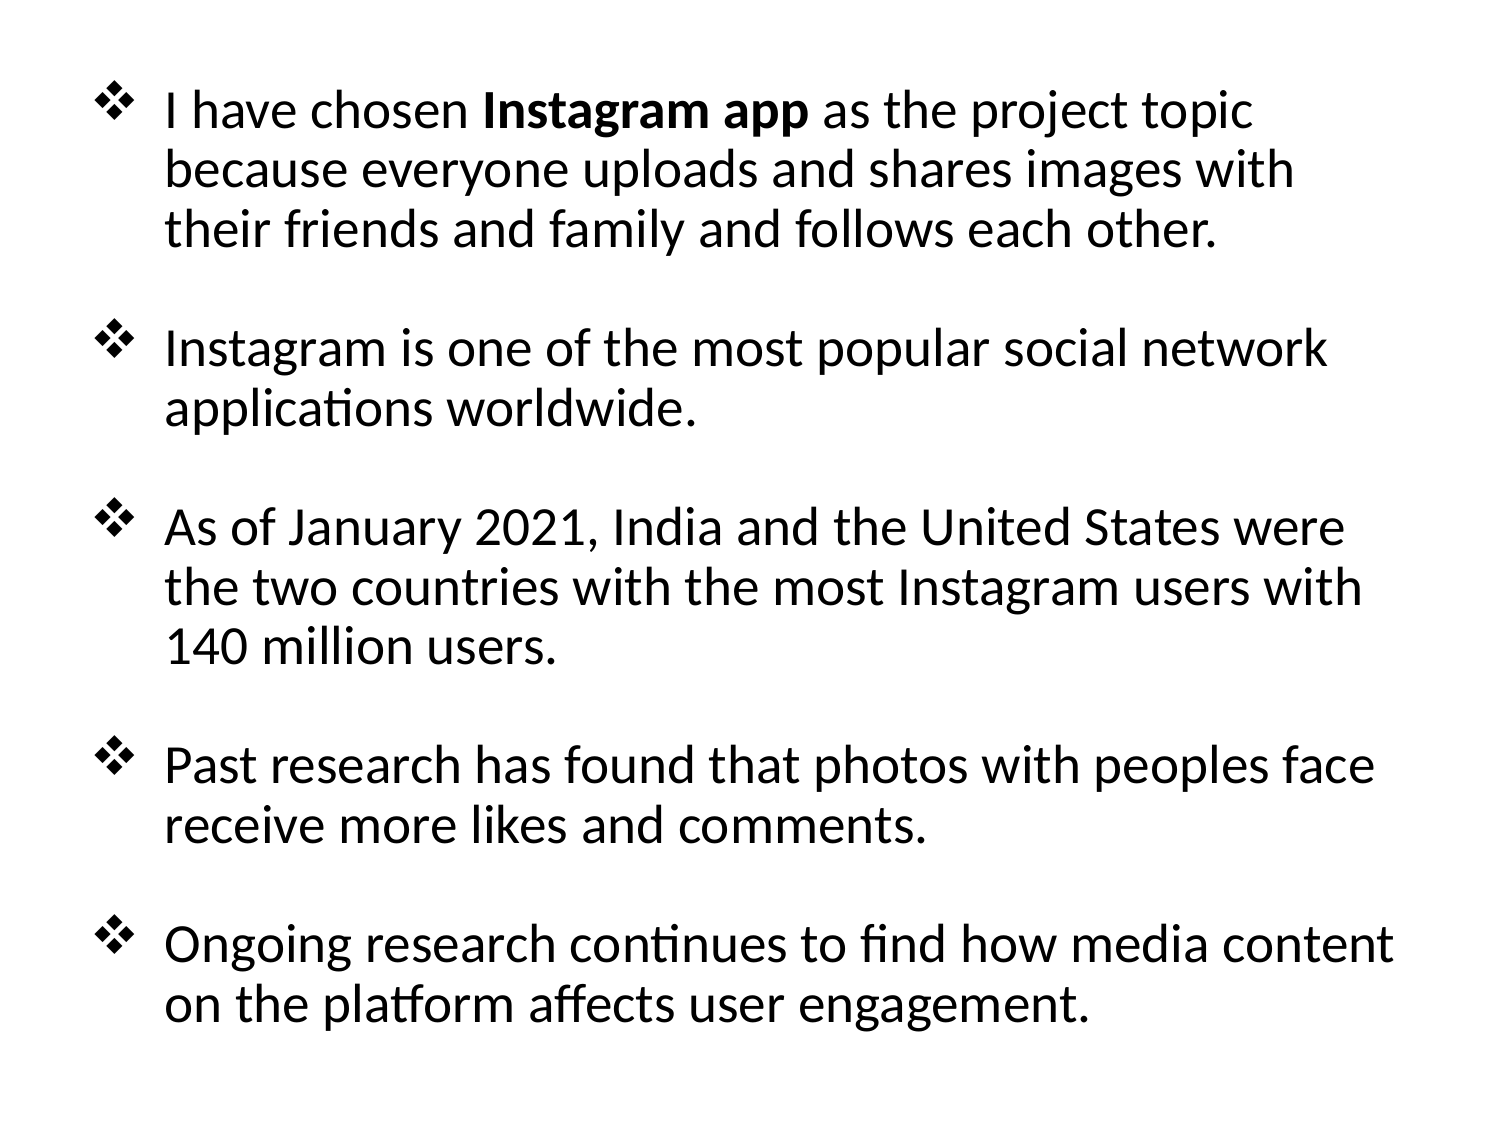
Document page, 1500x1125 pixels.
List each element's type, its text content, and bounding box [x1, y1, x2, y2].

text_box I have chosen Instagram app as the project topic because everyone uploads and shares images with their friends and family and follows each other. Instagram is one of the most popular social network applications worldwide. As of January 2021, India and the United States were the two countries with the most Instagram users with 140 million users. Past research has found that photos with peoples face receive more likes and comments. Ongoing research continues to find how media content on the platform affects user engagement. [74, 73, 1425, 1042]
